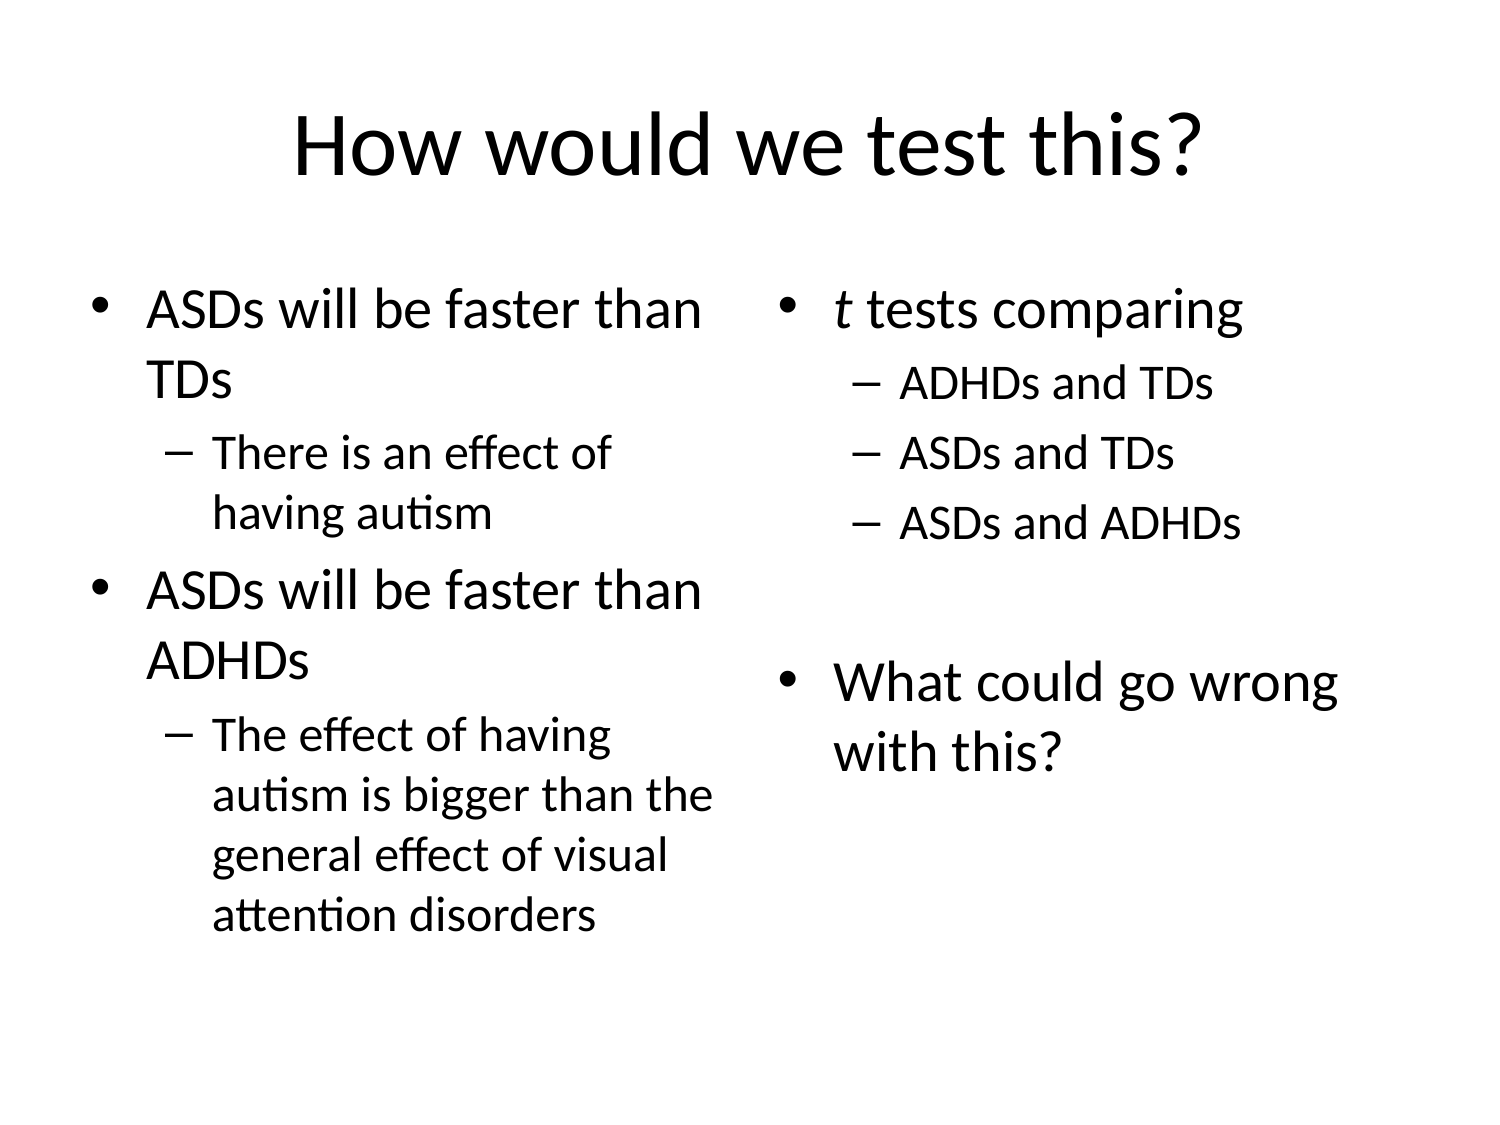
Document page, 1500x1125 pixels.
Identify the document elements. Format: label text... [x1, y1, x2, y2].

list ASDs will be faster than TDs There is an effect of having autism ASDs will be faster than ADHDs The effect of having autism is bigger than the general effect of visual attention disorders [75, 262, 738, 1005]
list t tests comparing ADHDs and TDs ASDs and TDs ASDs and ADHDs What could go wrong with this? [762, 262, 1425, 1005]
title How would we test this? [75, 45, 1425, 233]
